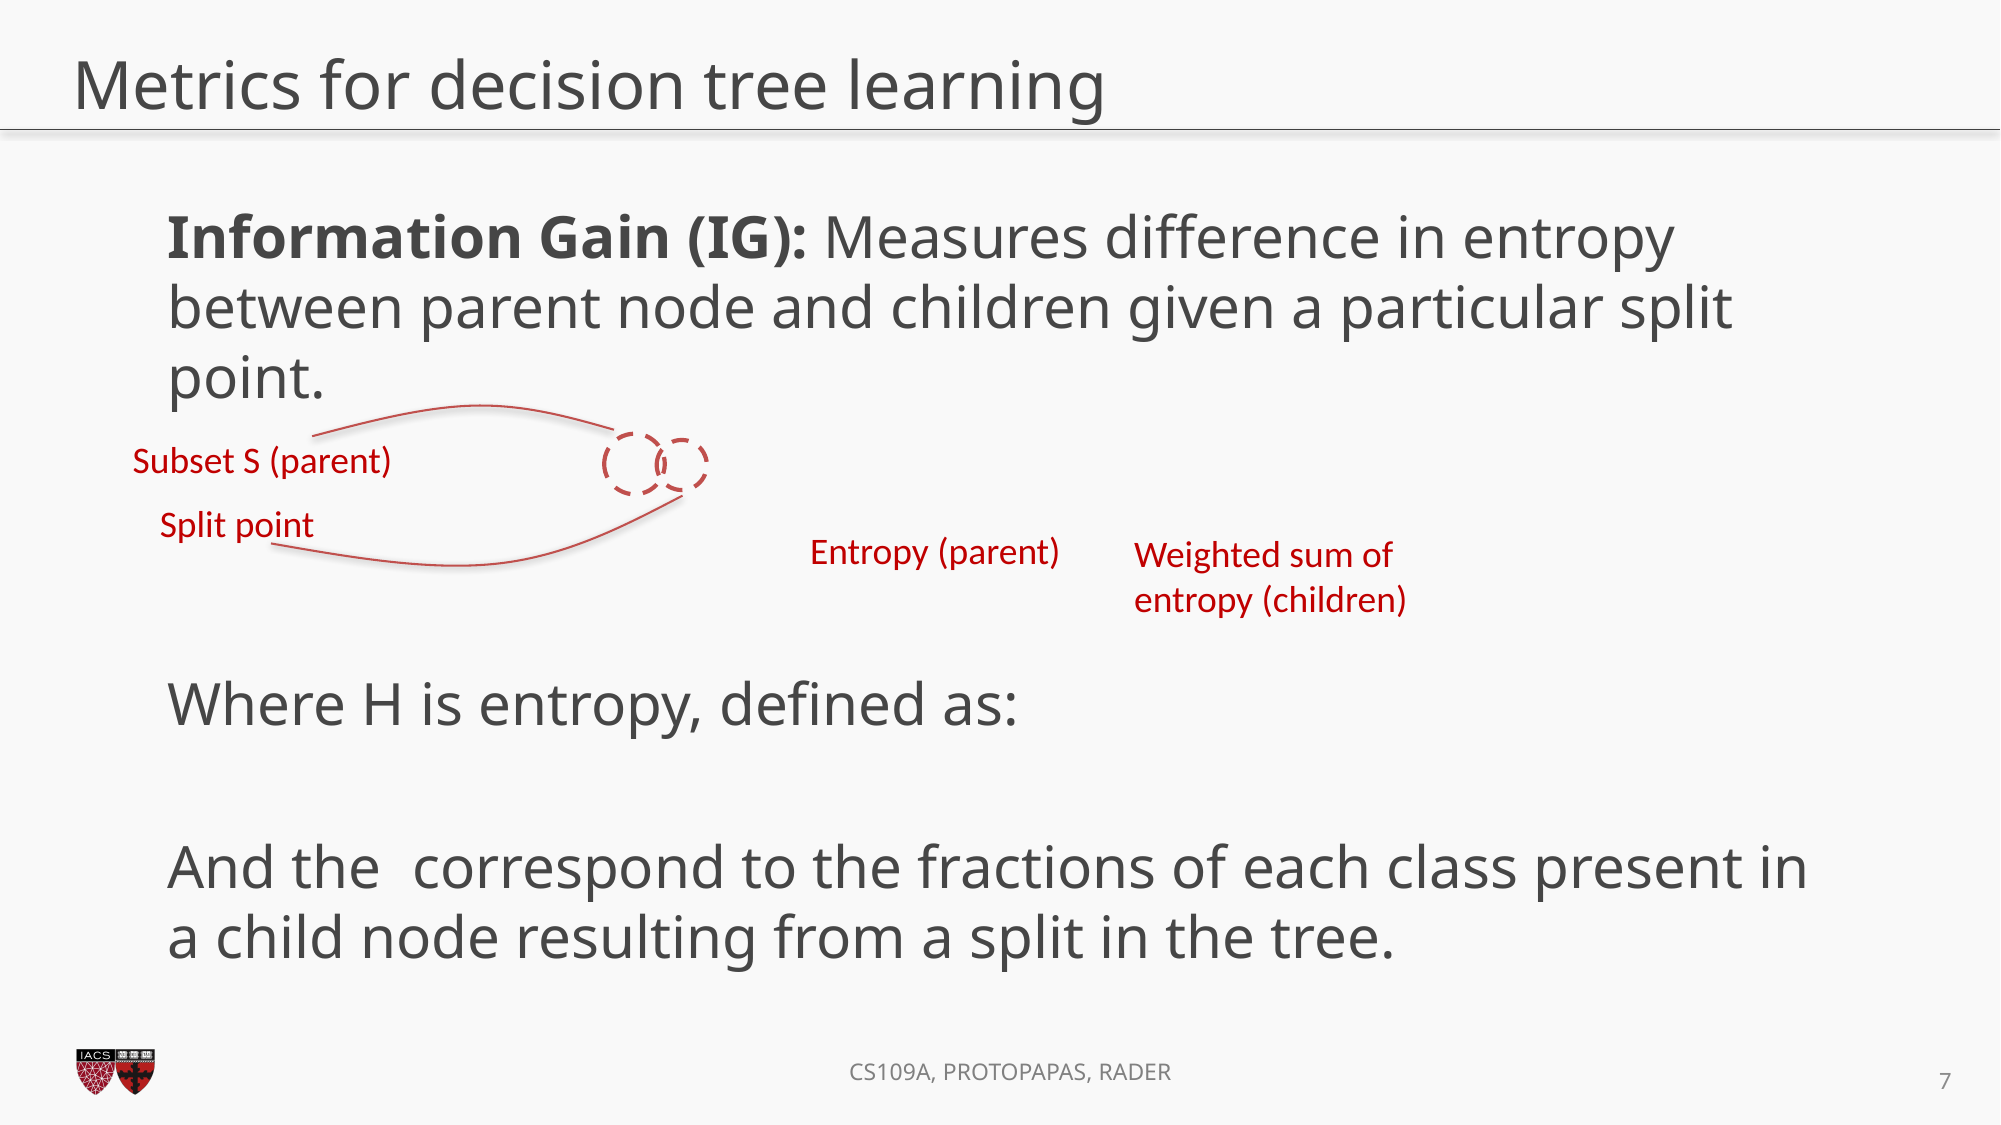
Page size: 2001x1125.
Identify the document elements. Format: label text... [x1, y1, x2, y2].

text_box [654, 437, 709, 493]
slide_number 7 [1500, 1050, 1967, 1110]
text_box [311, 403, 615, 439]
text_box Subset S (parent) [98, 428, 427, 489]
title Metrics for decision tree learning [57, 35, 1943, 162]
text_box Split point [73, 492, 401, 553]
picture [75, 1049, 155, 1095]
text_box [602, 431, 661, 497]
text_box Weighted sum of entropy (children) [1119, 522, 1439, 627]
text_box Entropy (parent) [795, 519, 1092, 580]
text_box [314, 493, 684, 568]
